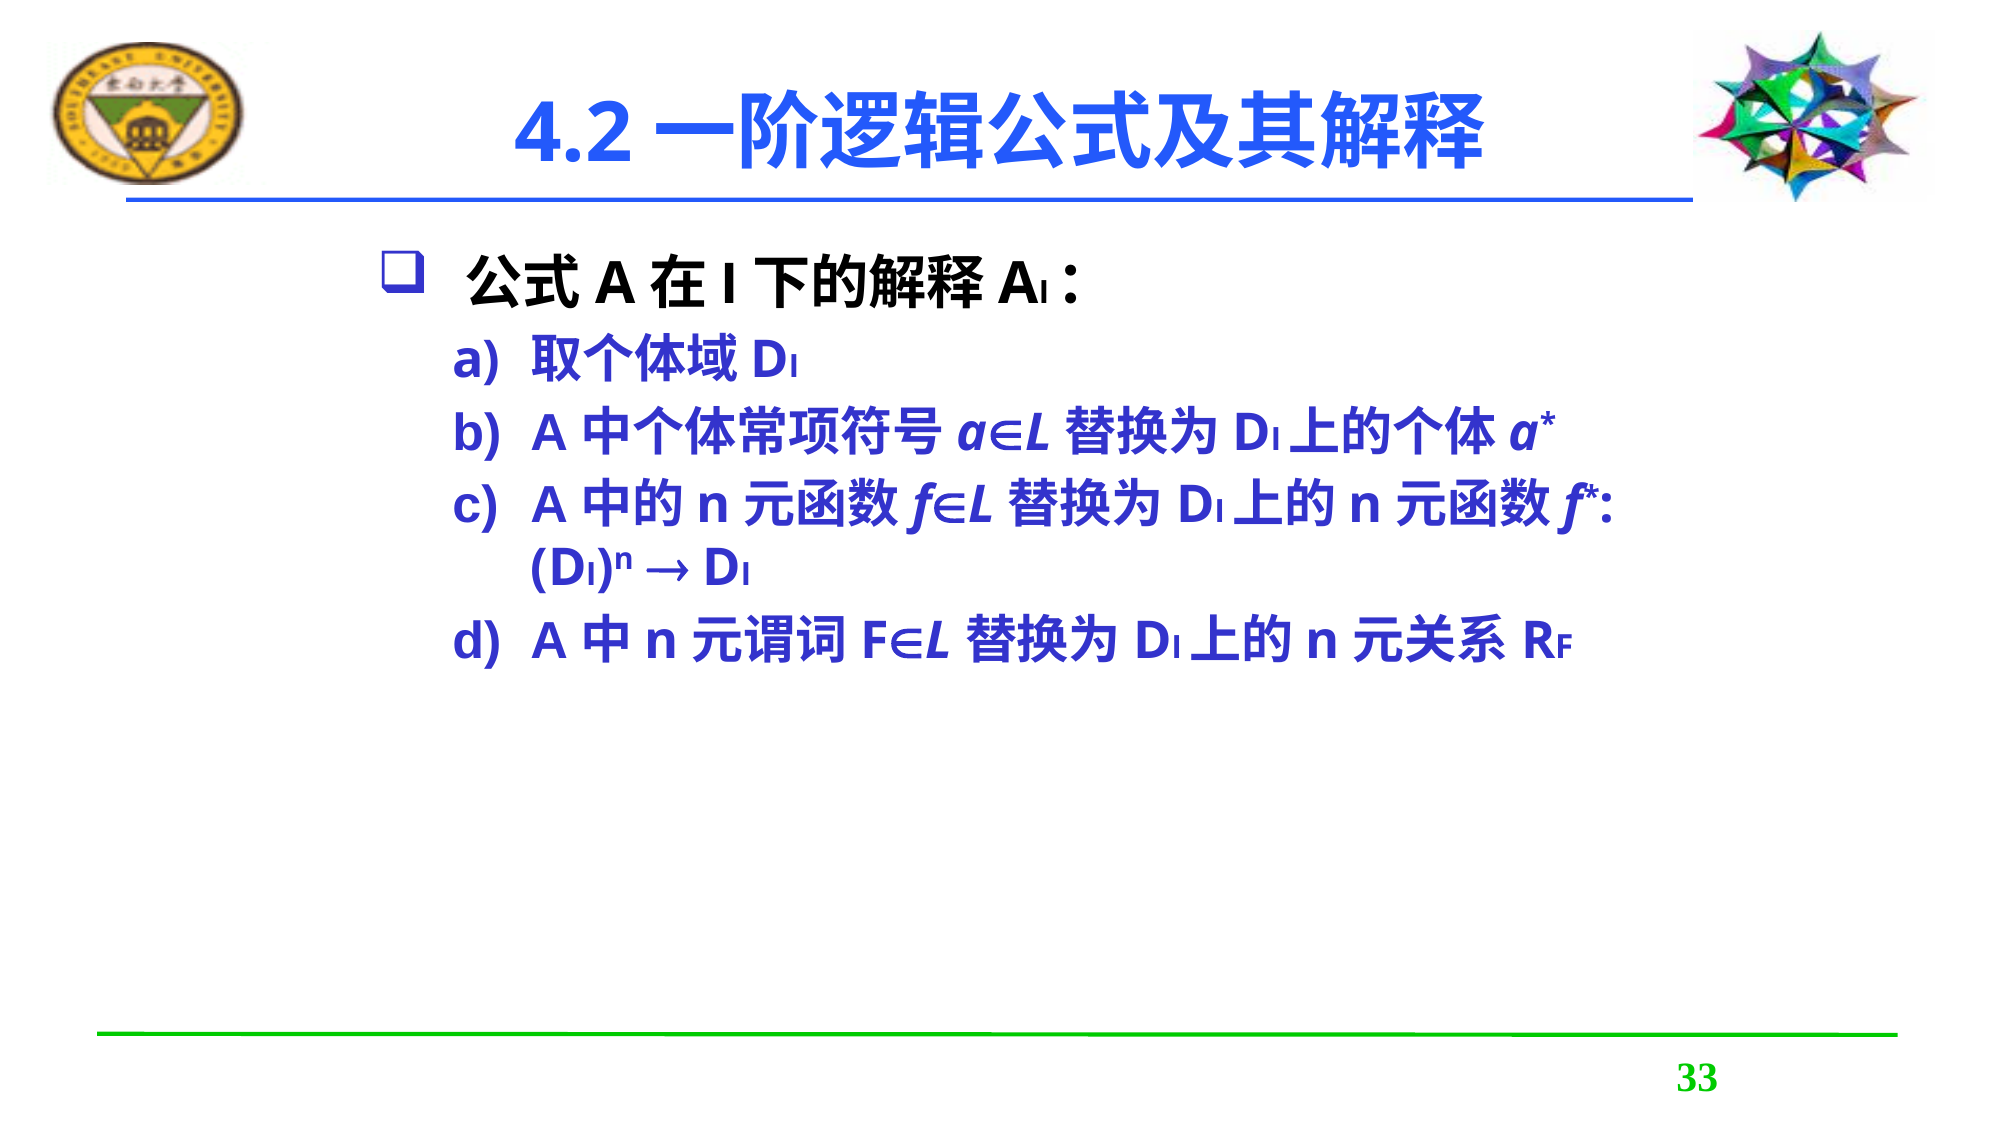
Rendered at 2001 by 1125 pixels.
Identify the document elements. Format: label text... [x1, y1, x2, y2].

picture [1693, 30, 1935, 202]
text_box 4.2一阶逻辑公式及其解释 [362, 77, 1638, 179]
picture [39, 42, 276, 185]
list 公式A在I下的解释AI： 取个体域DI A中个体常项符号aL替换为DI上的个体a* A中的n元函数fL替换为DI上的n元函数f*: (DI)n  DI A中n元谓词FL替换为DI上的n元关系RF [361, 236, 1639, 1024]
